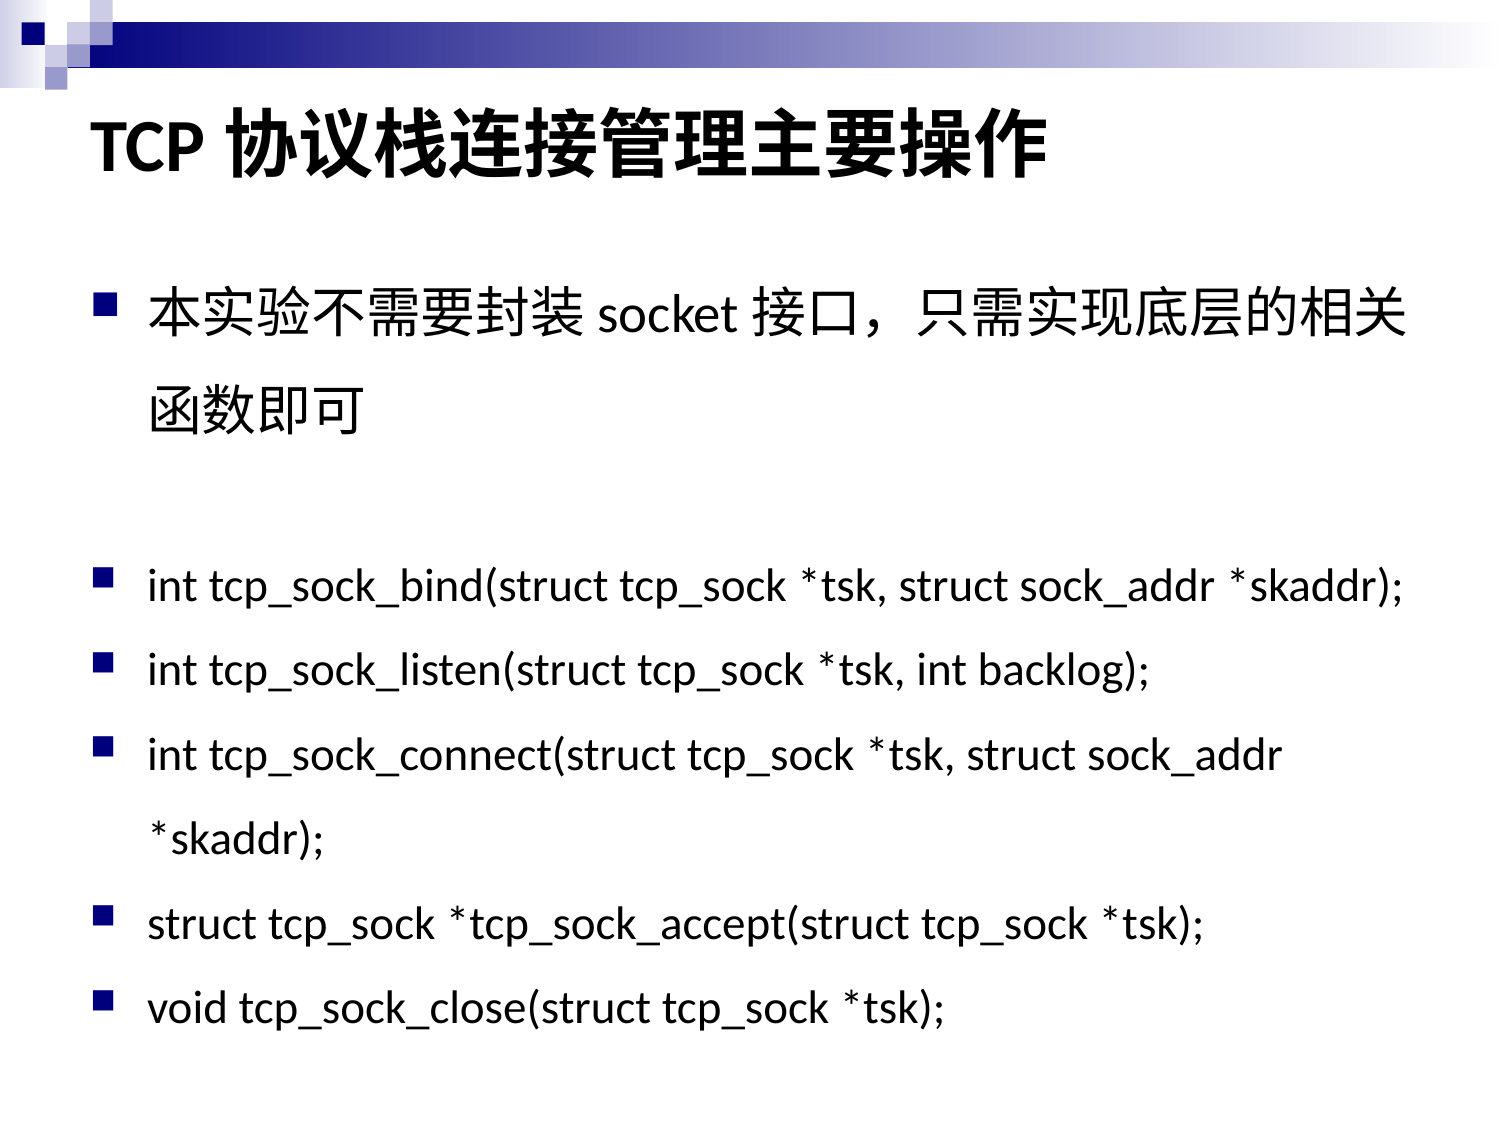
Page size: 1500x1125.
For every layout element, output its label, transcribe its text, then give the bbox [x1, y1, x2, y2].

title TCP协议栈连接管理主要操作 [75, 75, 1425, 209]
list 本实验不需要封装socket接口，只需实现底层的相关函数即可 int tcp_sock_bind(struct tcp_sock *tsk, struct sock_addr *skaddr); int tcp_sock_listen(struct tcp_sock *tsk, int backlog); int tcp_sock_connect(struct tcp_sock *tsk, struct sock_addr *skaddr); struct tcp_sock *tcp_sock_accept(struct tcp_sock *tsk); void tcp_sock_close(struct tcp_sock *tsk); [75, 237, 1425, 1063]
